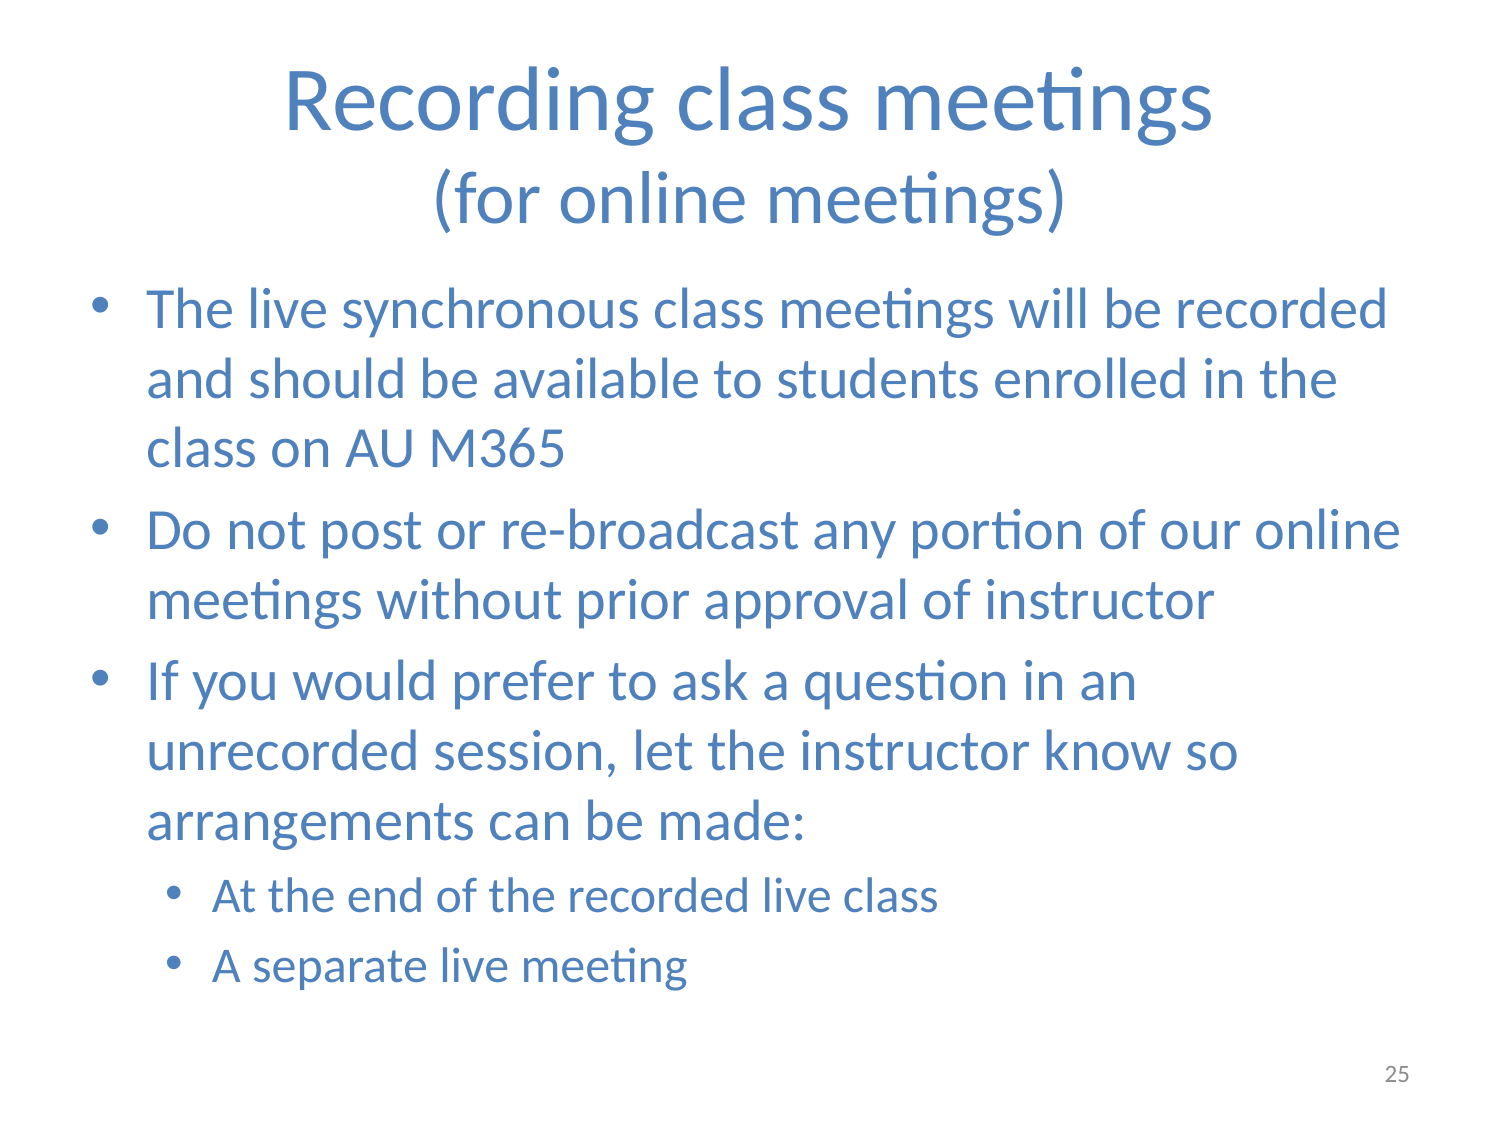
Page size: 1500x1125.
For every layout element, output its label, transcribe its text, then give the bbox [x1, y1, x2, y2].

title Recording class meetings (for online meetings) [74, 44, 1426, 233]
slide_number 25 [1074, 1042, 1425, 1103]
list The live synchronous class meetings will be recorded and should be available to students enrolled in the class on AU M365 Do not post or re-broadcast any portion of our online meetings without prior approval of instructor If you would prefer to ask a question in an unrecorded session, let the instructor know so arrangements can be made: At the end of the recorded live class A separate live meeting [74, 262, 1426, 1006]
